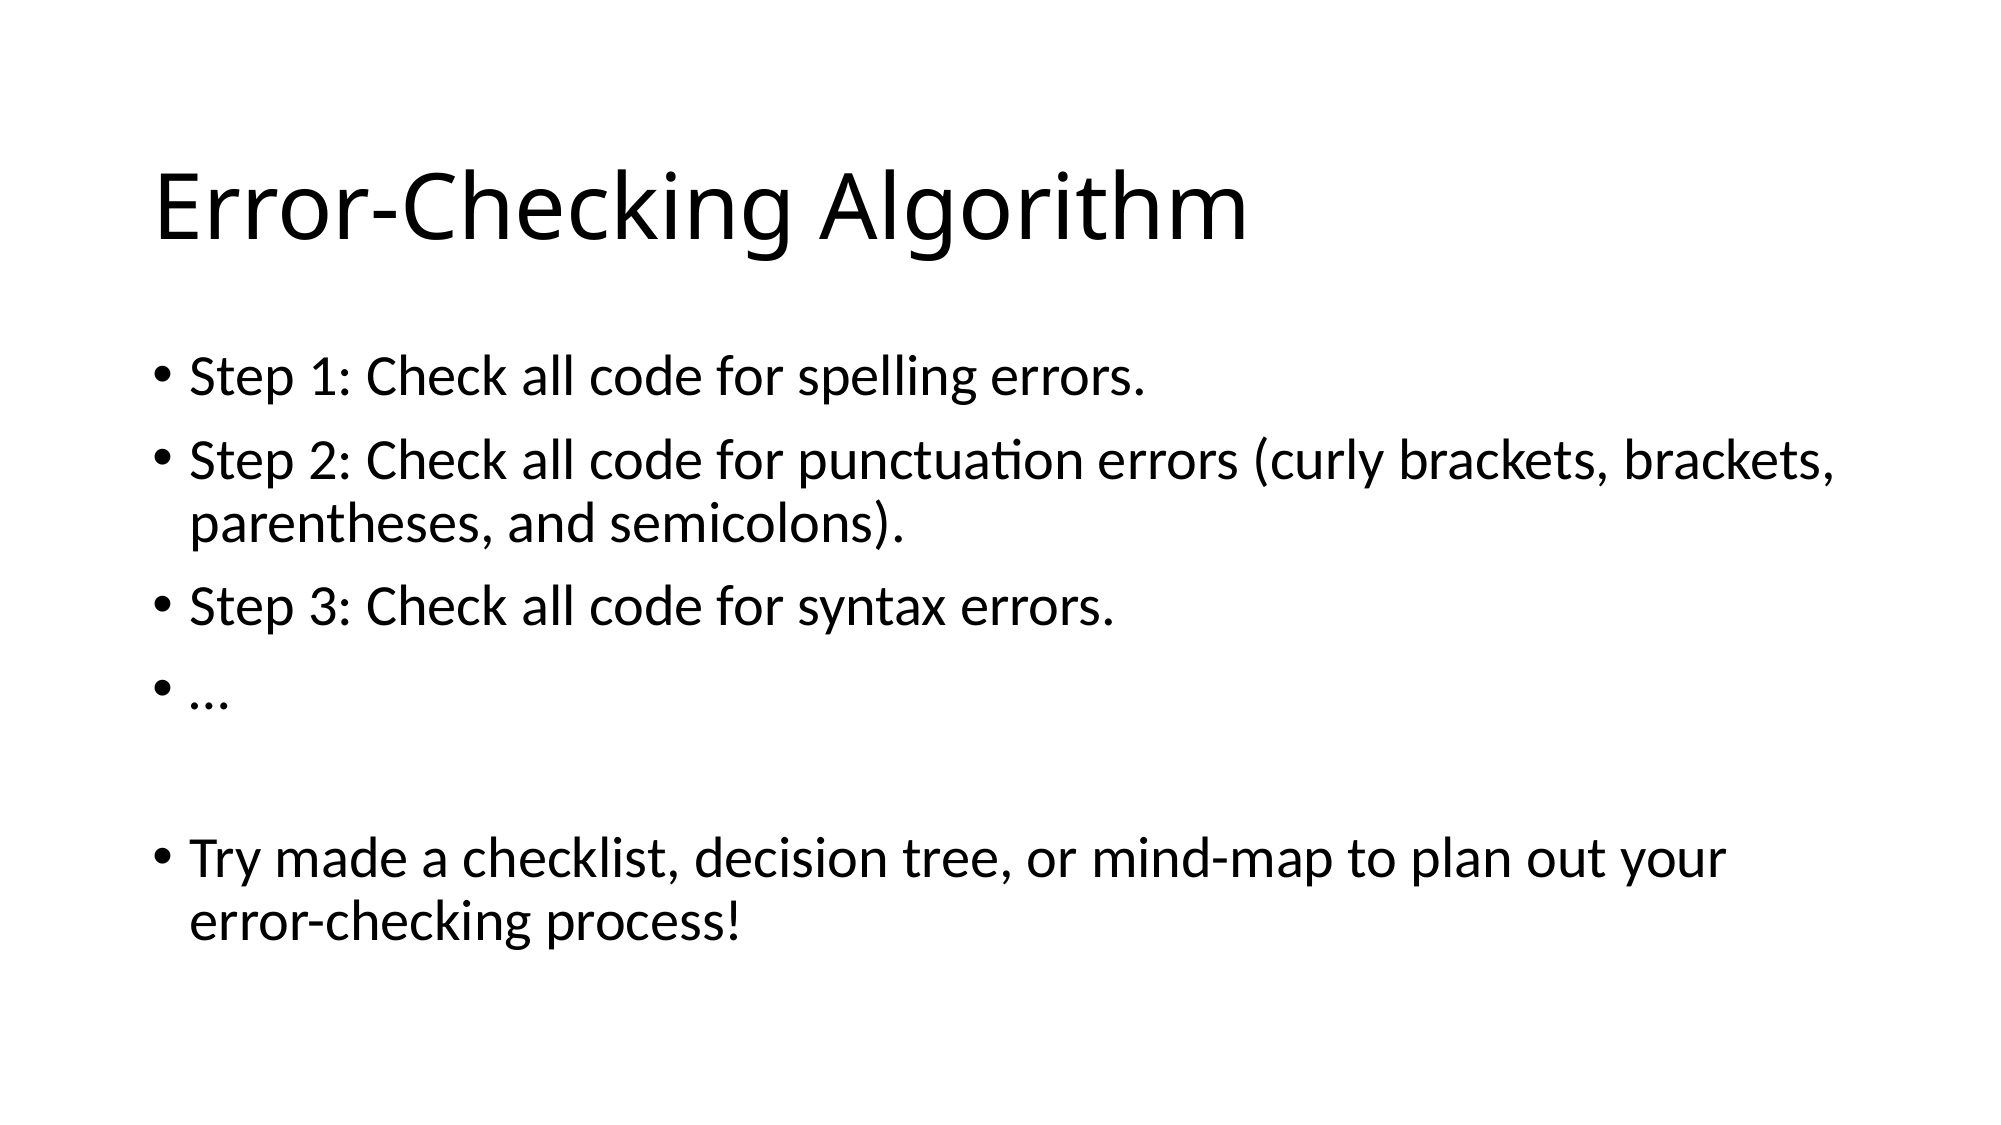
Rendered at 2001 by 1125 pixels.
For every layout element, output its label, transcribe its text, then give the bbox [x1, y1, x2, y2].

title Error-Checking Algorithm [137, 114, 1863, 305]
list Step 1: Check all code for spelling errors. Step 2: Check all code for punctuation errors (curly brackets, brackets, parentheses, and semicolons). Step 3: Check all code for syntax errors. … Try made a checklist, decision tree, or mind-map to plan out your error-checking process! [137, 337, 1863, 1014]
